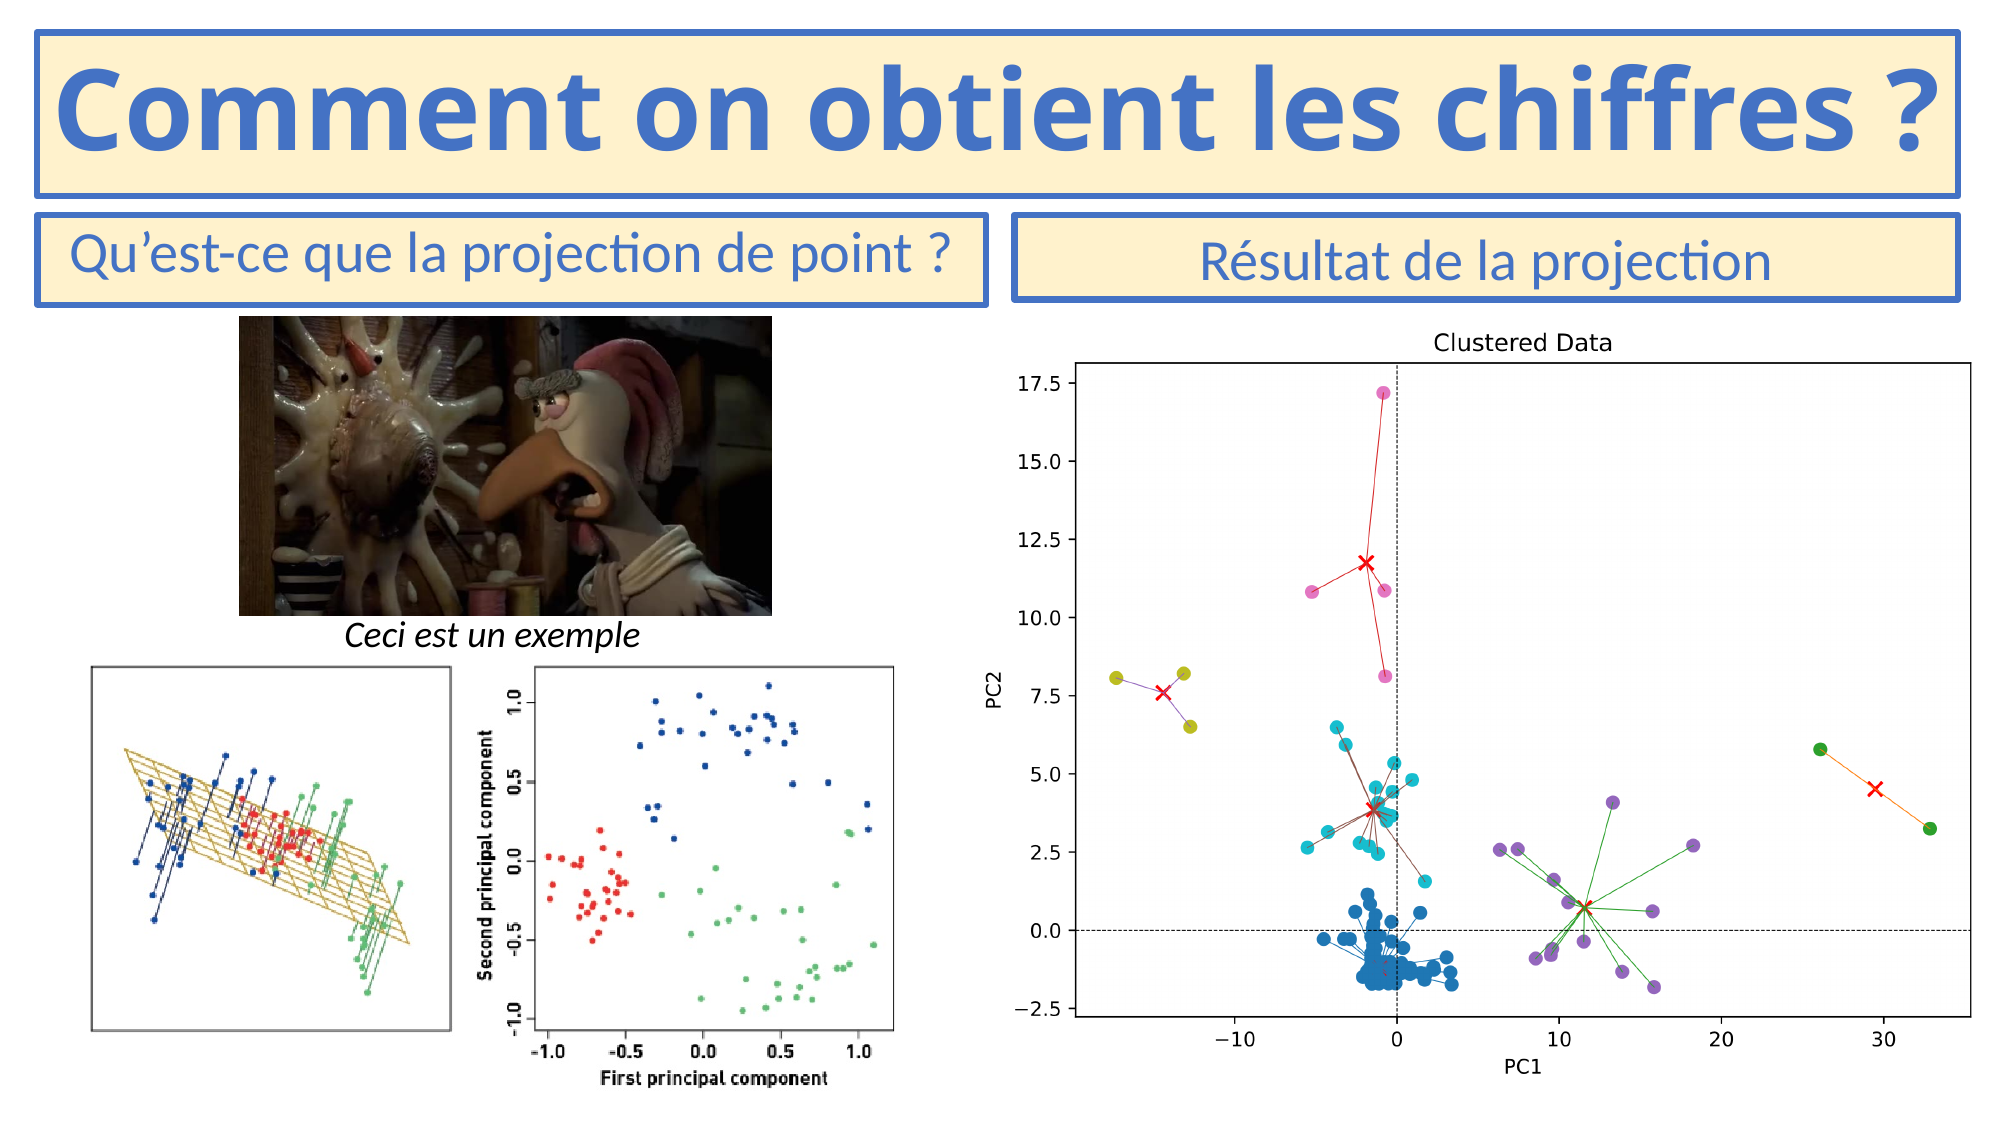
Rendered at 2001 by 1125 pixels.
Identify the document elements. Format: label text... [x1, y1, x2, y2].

text_box Résultat de la projection [1014, 214, 1959, 259]
picture [931, 259, 2000, 1125]
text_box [90, 602, 895, 1093]
list Qu’est-ce que la projection de point ? [37, 214, 987, 305]
title Comment on obtient les chiffres ? [36, 32, 1959, 197]
picture [239, 316, 772, 616]
